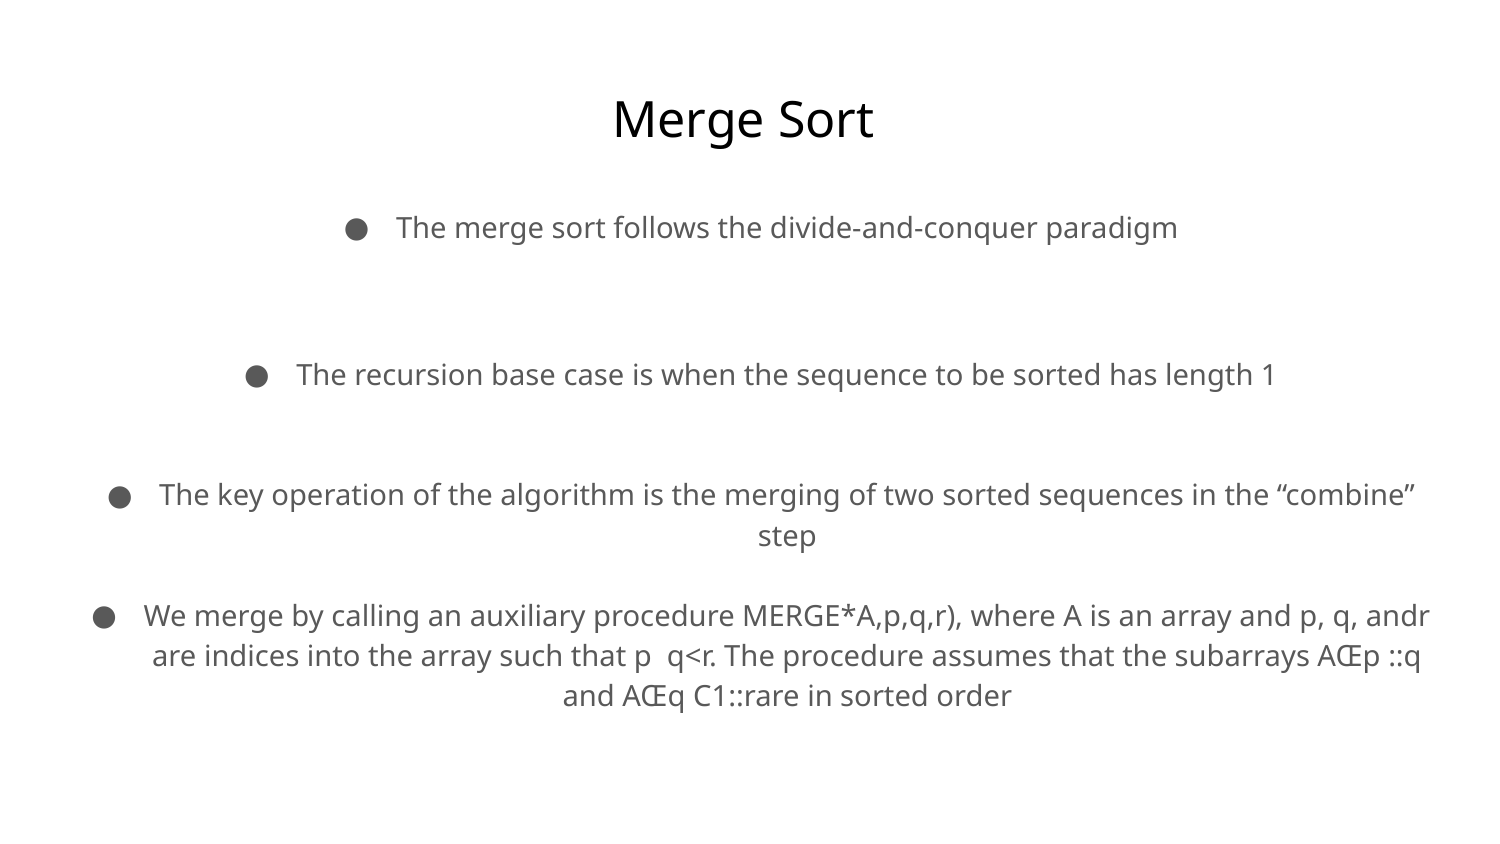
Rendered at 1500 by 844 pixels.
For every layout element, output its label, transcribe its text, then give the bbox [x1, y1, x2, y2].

list The merge sort follows the divide-and-conquer paradigm The recursion base case is when the sequence to be sorted has length 1 The key operation of the algorithm is the merging of two sorted sequences in the “combine” step We merge by calling an auxiliary procedure MERGE*A,p,q,r), where A is an array and p, q, andr are indices into the array such that p q<r. The procedure assumes that the subarrays AŒp ::q and AŒq C1::rare in sorted order [51, 189, 1449, 750]
title Merge Sort [51, 72, 1449, 167]
